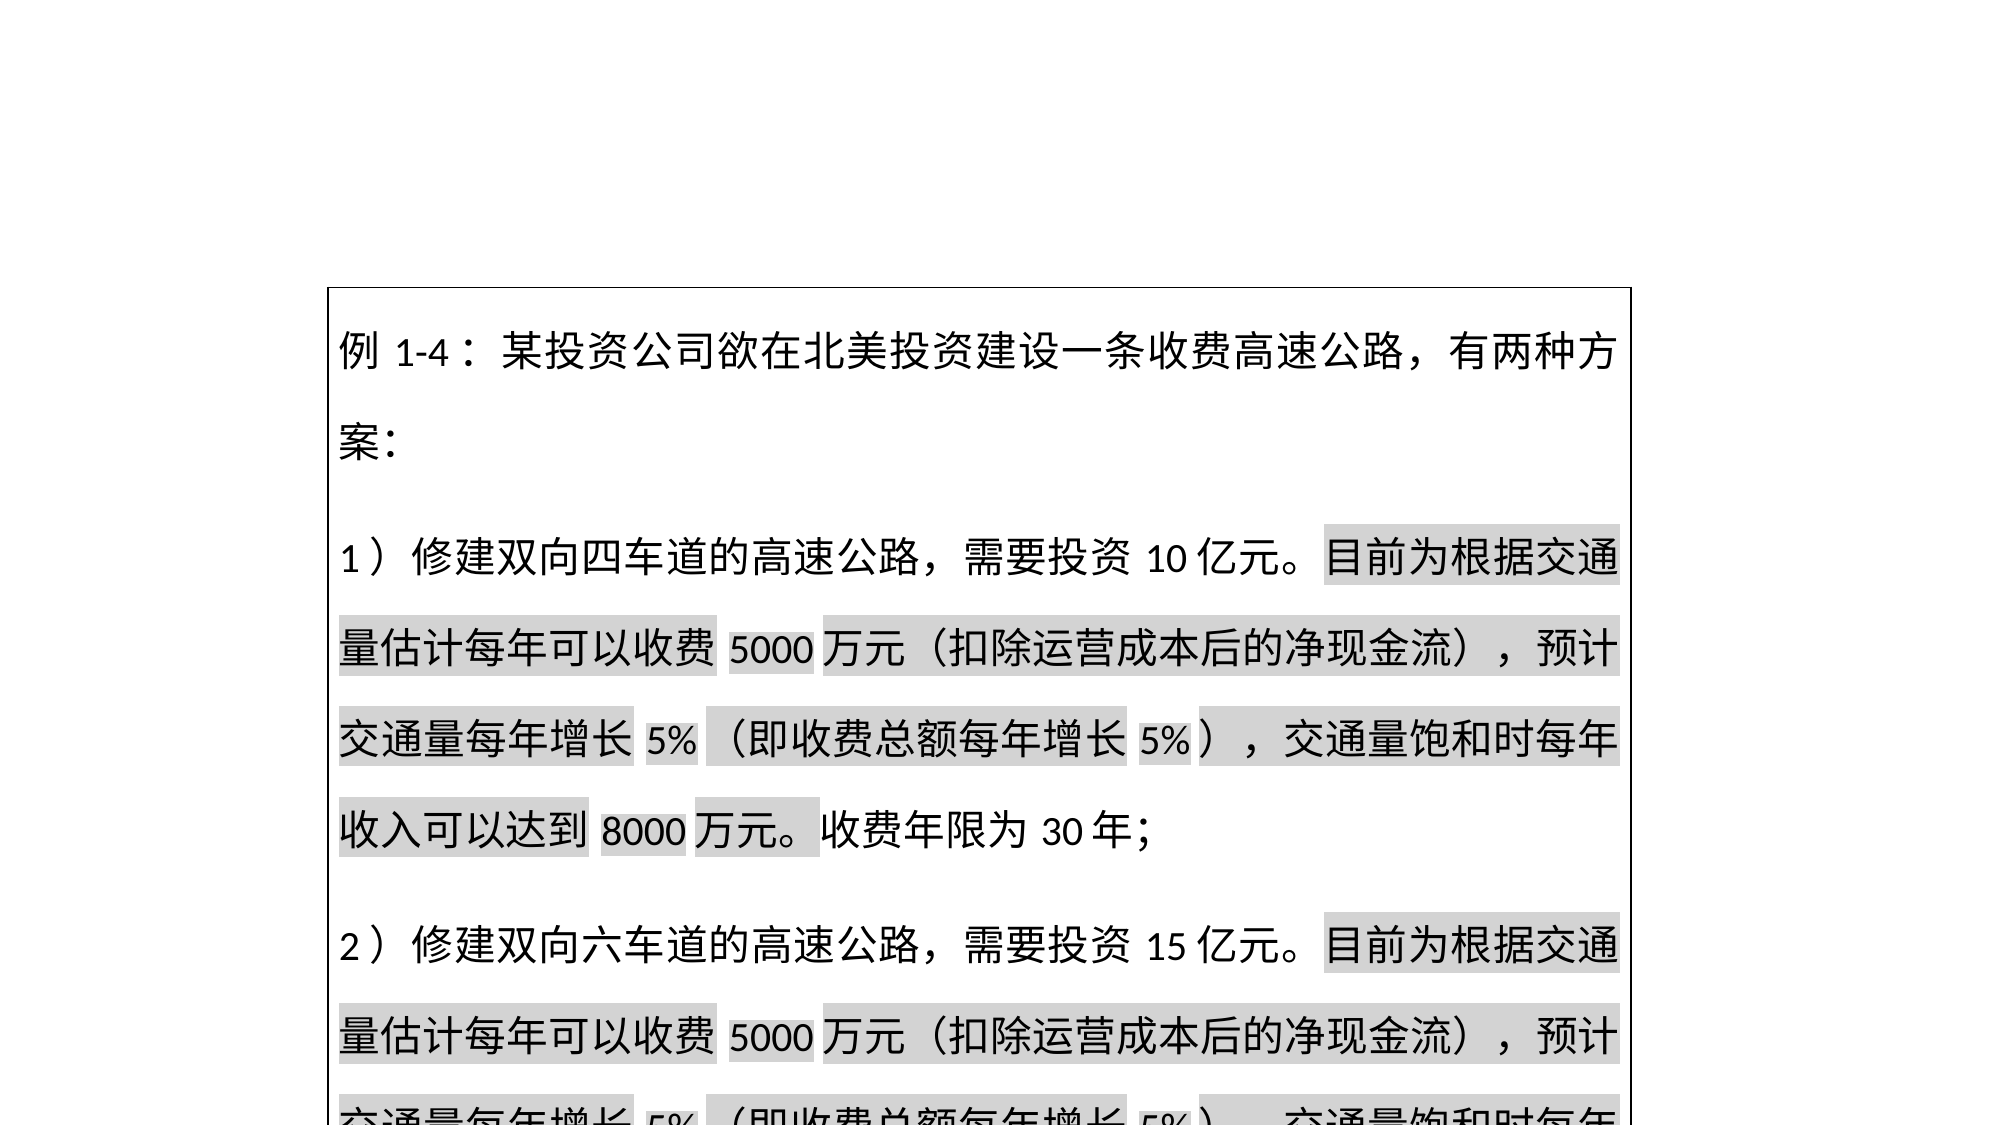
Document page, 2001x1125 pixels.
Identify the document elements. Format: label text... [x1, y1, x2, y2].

table_header 例1-4：某投资公司欲在北美投资建设一条收费高速公路，有两种方案： 1）修建双向四车道的高速公路，需要投资10亿元。目前为根据交通量估计每年可以收费5000万元（扣除运营成本后的净现金流），预计交通量每年增长5%（即收费总额每年增长5%），交通量饱和时每年收入可以达到8000万元。收费年限为30年； 2）修建双向六车道的高速公路，需要投资15亿元。目前为根据交通量估计每年可以收费5000万元（扣除运营成本后的净现金流），预计交通量每年增长5%（即收费总额每年增长5%），交通量饱和时每年收入可以达到1.2亿元。收费年限无限。 请问对于该公司而言的话，哪种方案更为有利？ [329, 288, 1630, 1125]
